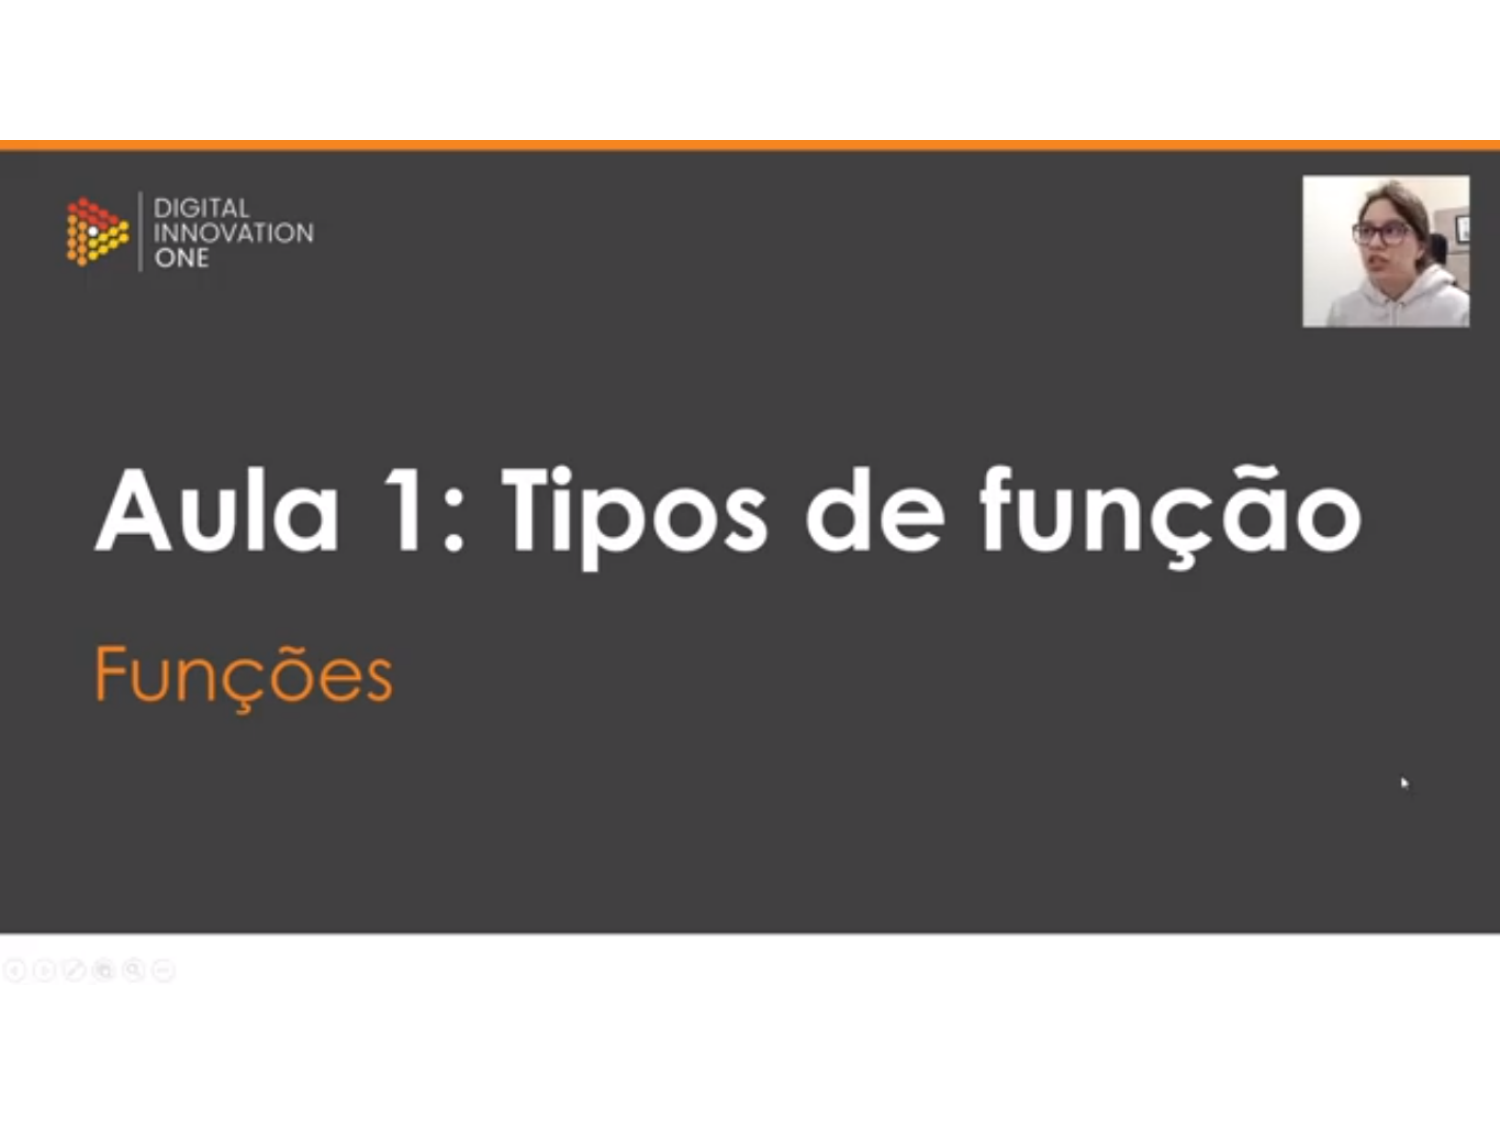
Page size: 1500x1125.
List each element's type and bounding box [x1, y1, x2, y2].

picture [0, 140, 1500, 985]
